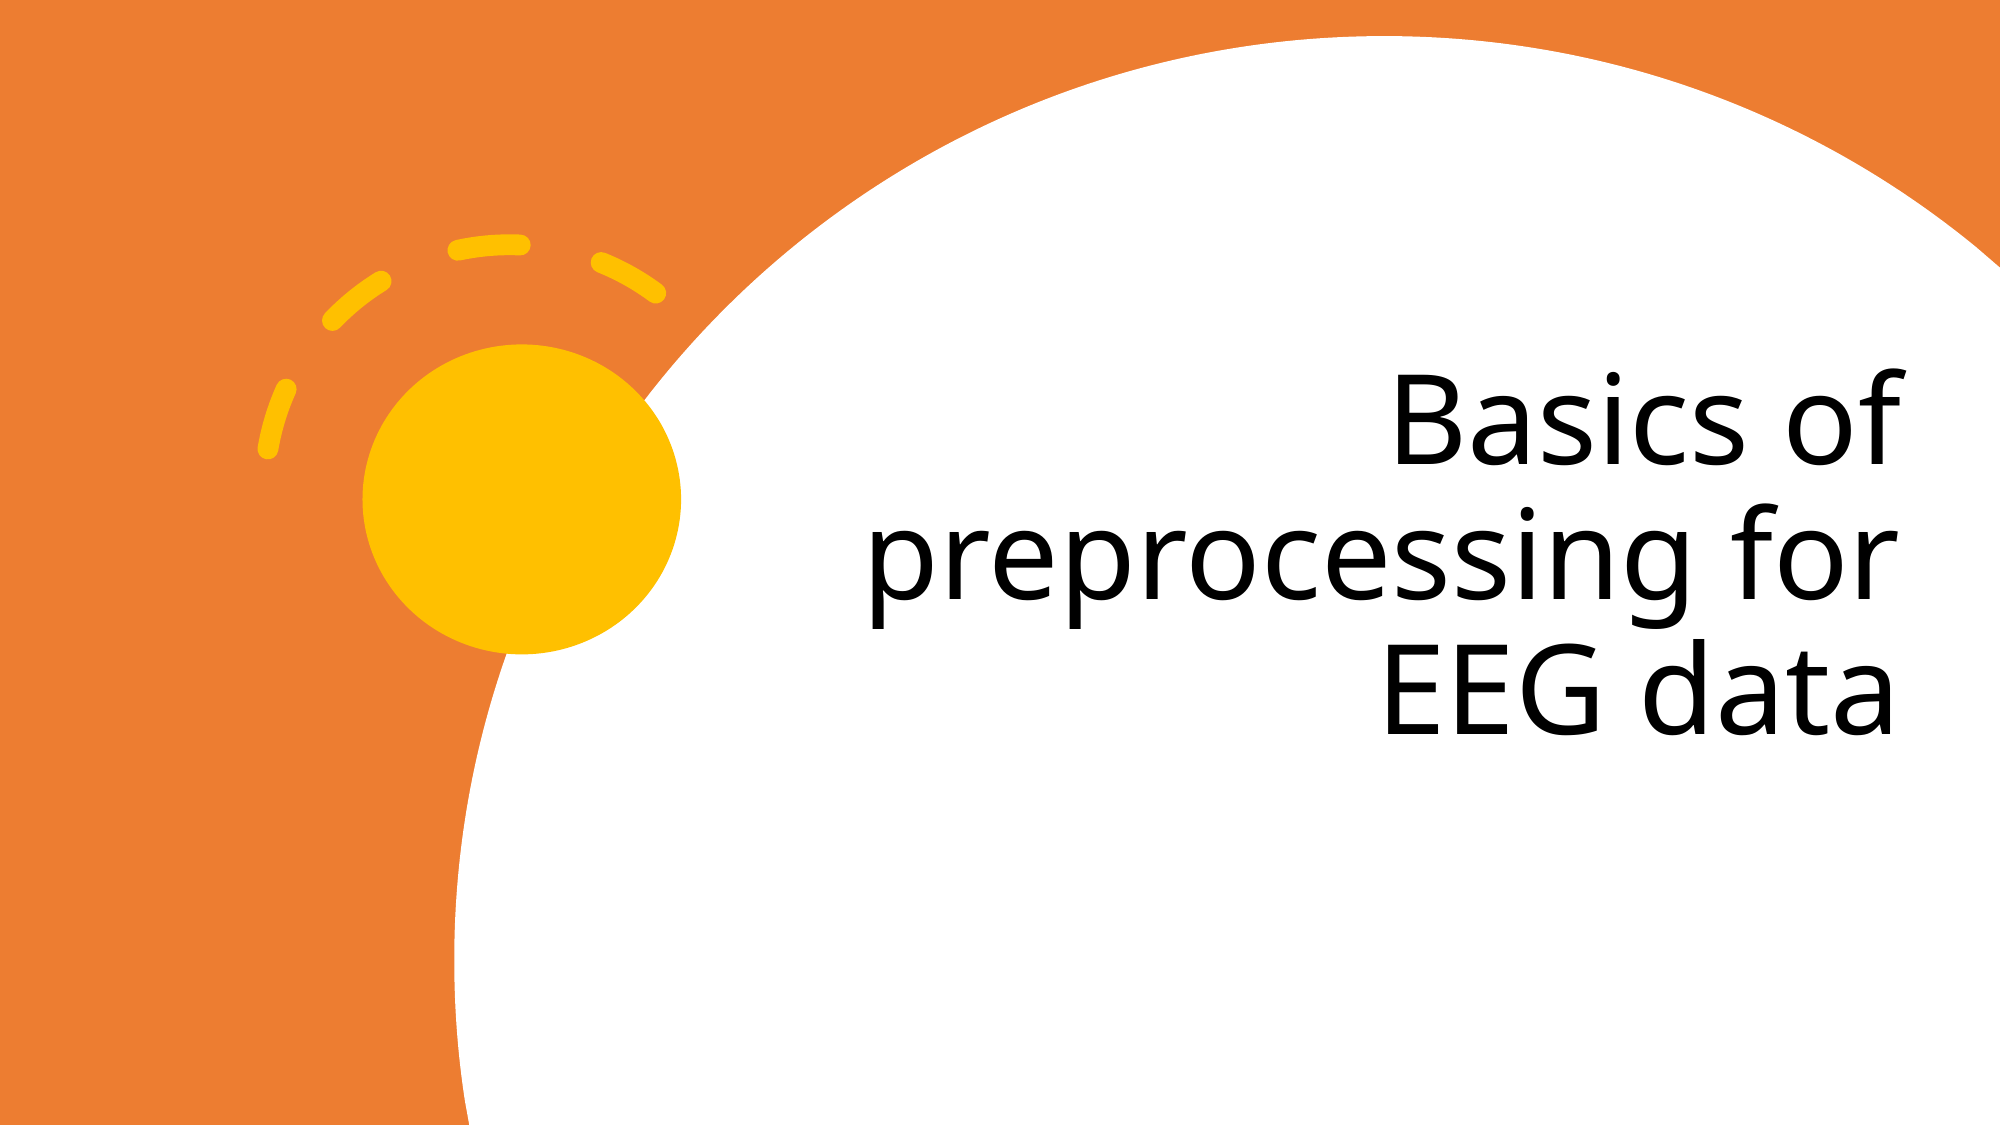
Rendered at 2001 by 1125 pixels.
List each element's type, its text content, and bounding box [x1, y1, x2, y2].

text_box [0, 0, 2000, 1125]
text_box [361, 373, 662, 656]
text_box [453, 35, 2000, 1125]
text_box [267, 244, 676, 490]
title Basics of preprocessing for EEG data [662, 318, 1917, 770]
